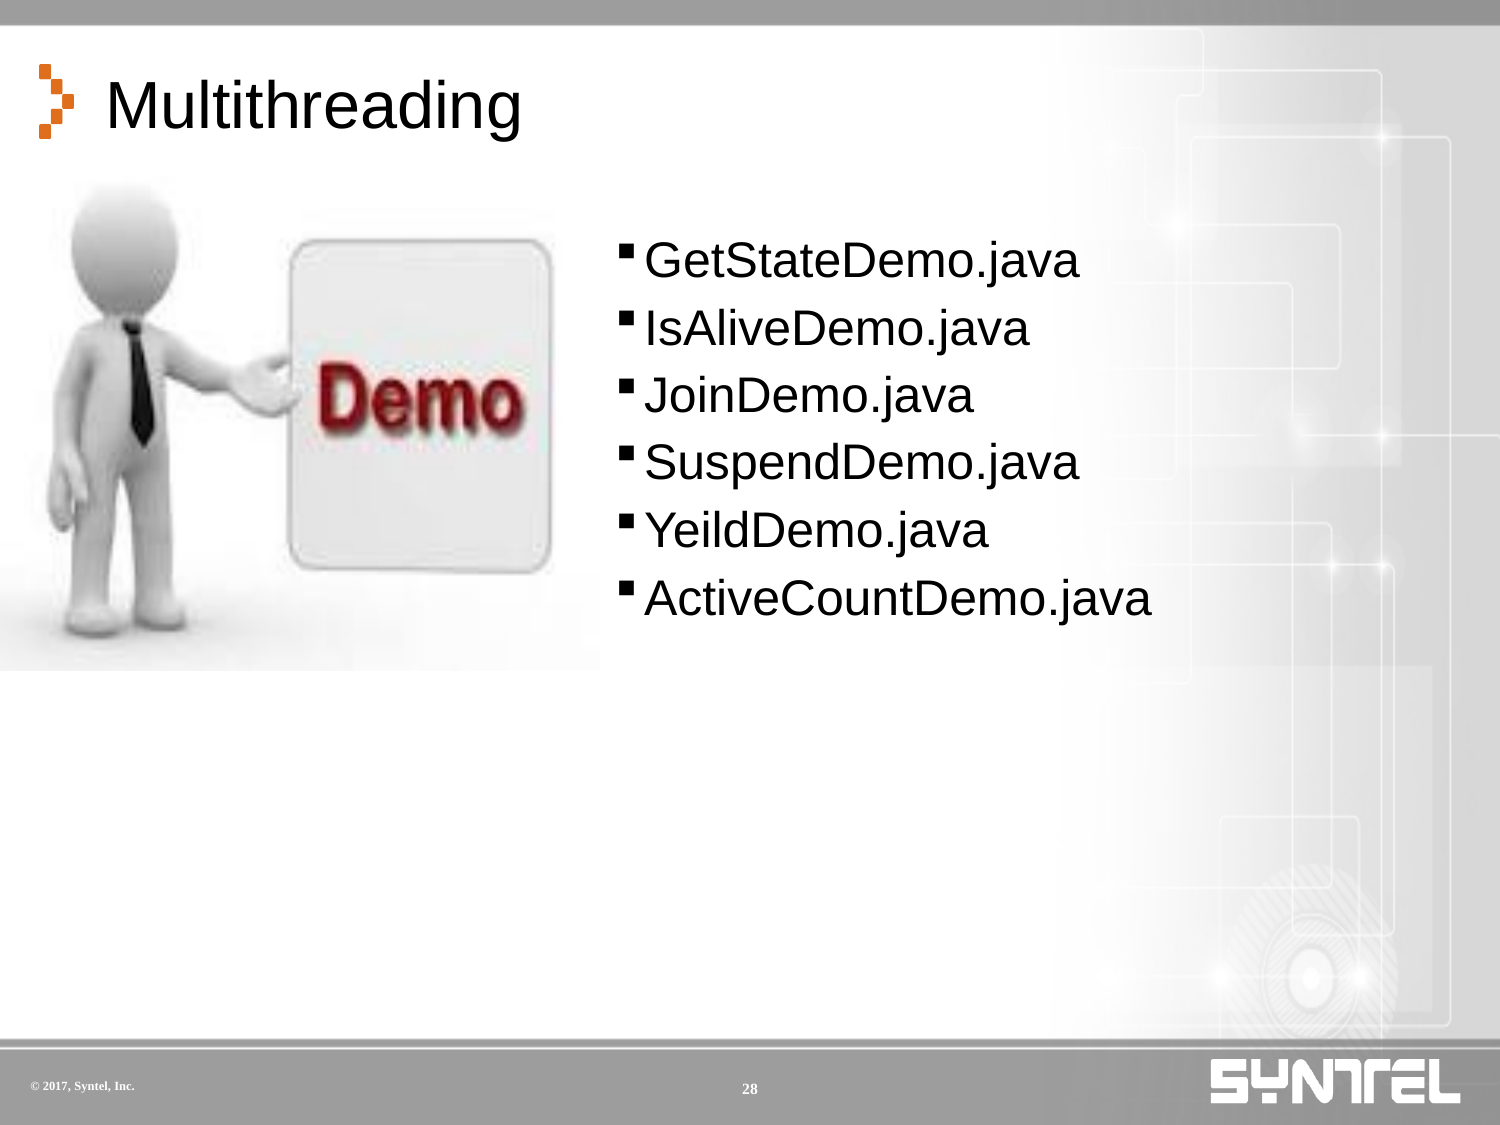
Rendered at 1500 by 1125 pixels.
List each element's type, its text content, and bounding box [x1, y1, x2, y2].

list GetStateDemo.java IsAliveDemo.java JoinDemo.java SuspendDemo.java YeildDemo.java ActiveCountDemo.java [604, 174, 1424, 989]
title Multithreading [90, 43, 1462, 160]
text_box [99, 187, 763, 1002]
picture [0, 0, 1500, 1125]
